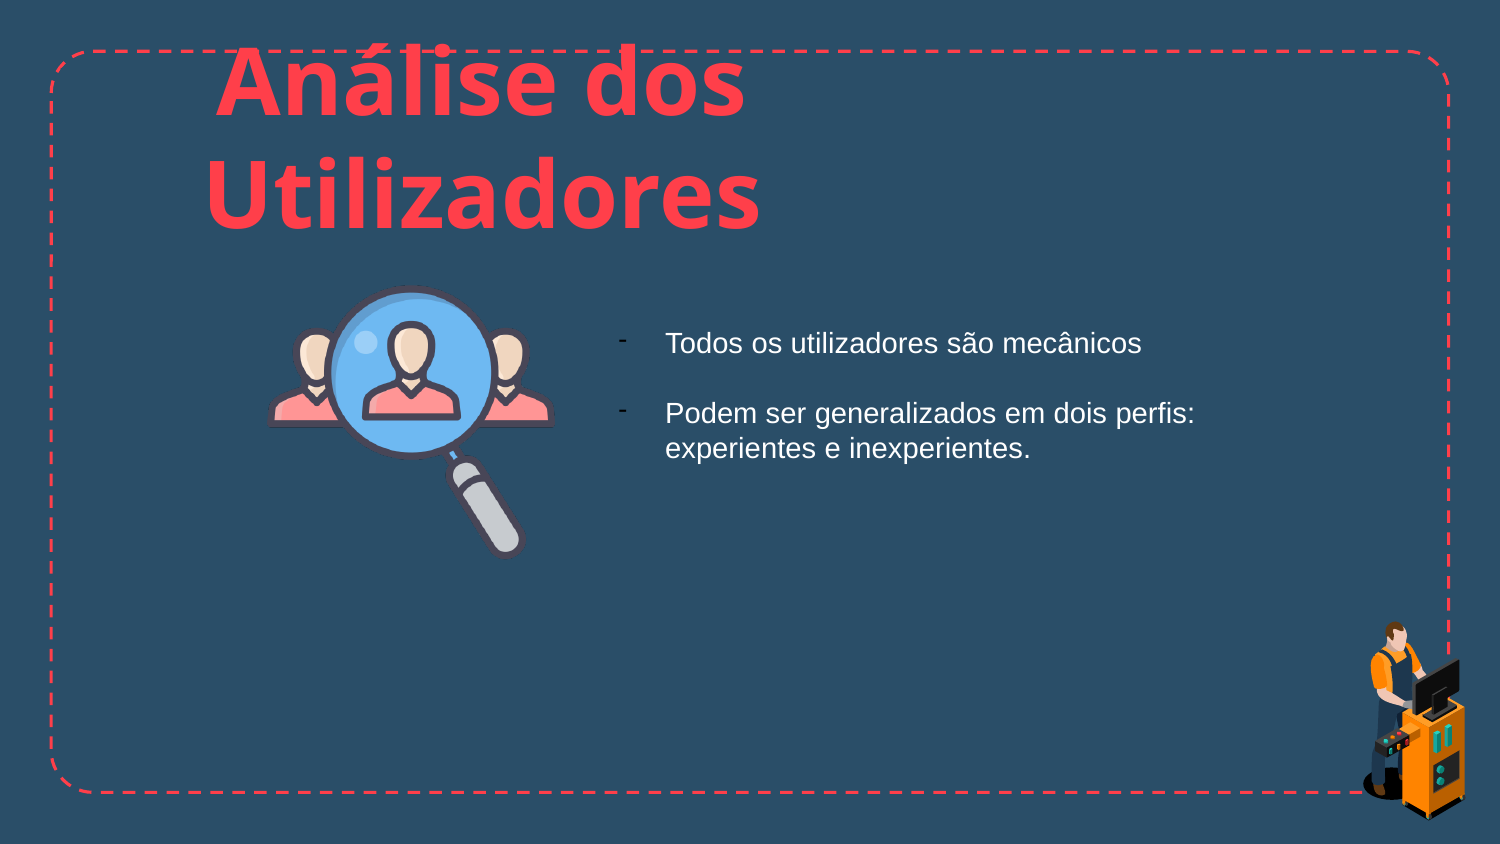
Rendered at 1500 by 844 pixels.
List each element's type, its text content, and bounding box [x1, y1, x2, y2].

picture [267, 278, 555, 566]
title Análise dos Utilizadores [60, 67, 904, 201]
text_box Todos os utilizadores são mecânicos Podem ser generalizados em dois perfis: experientes e inexperientes. [603, 317, 1249, 647]
